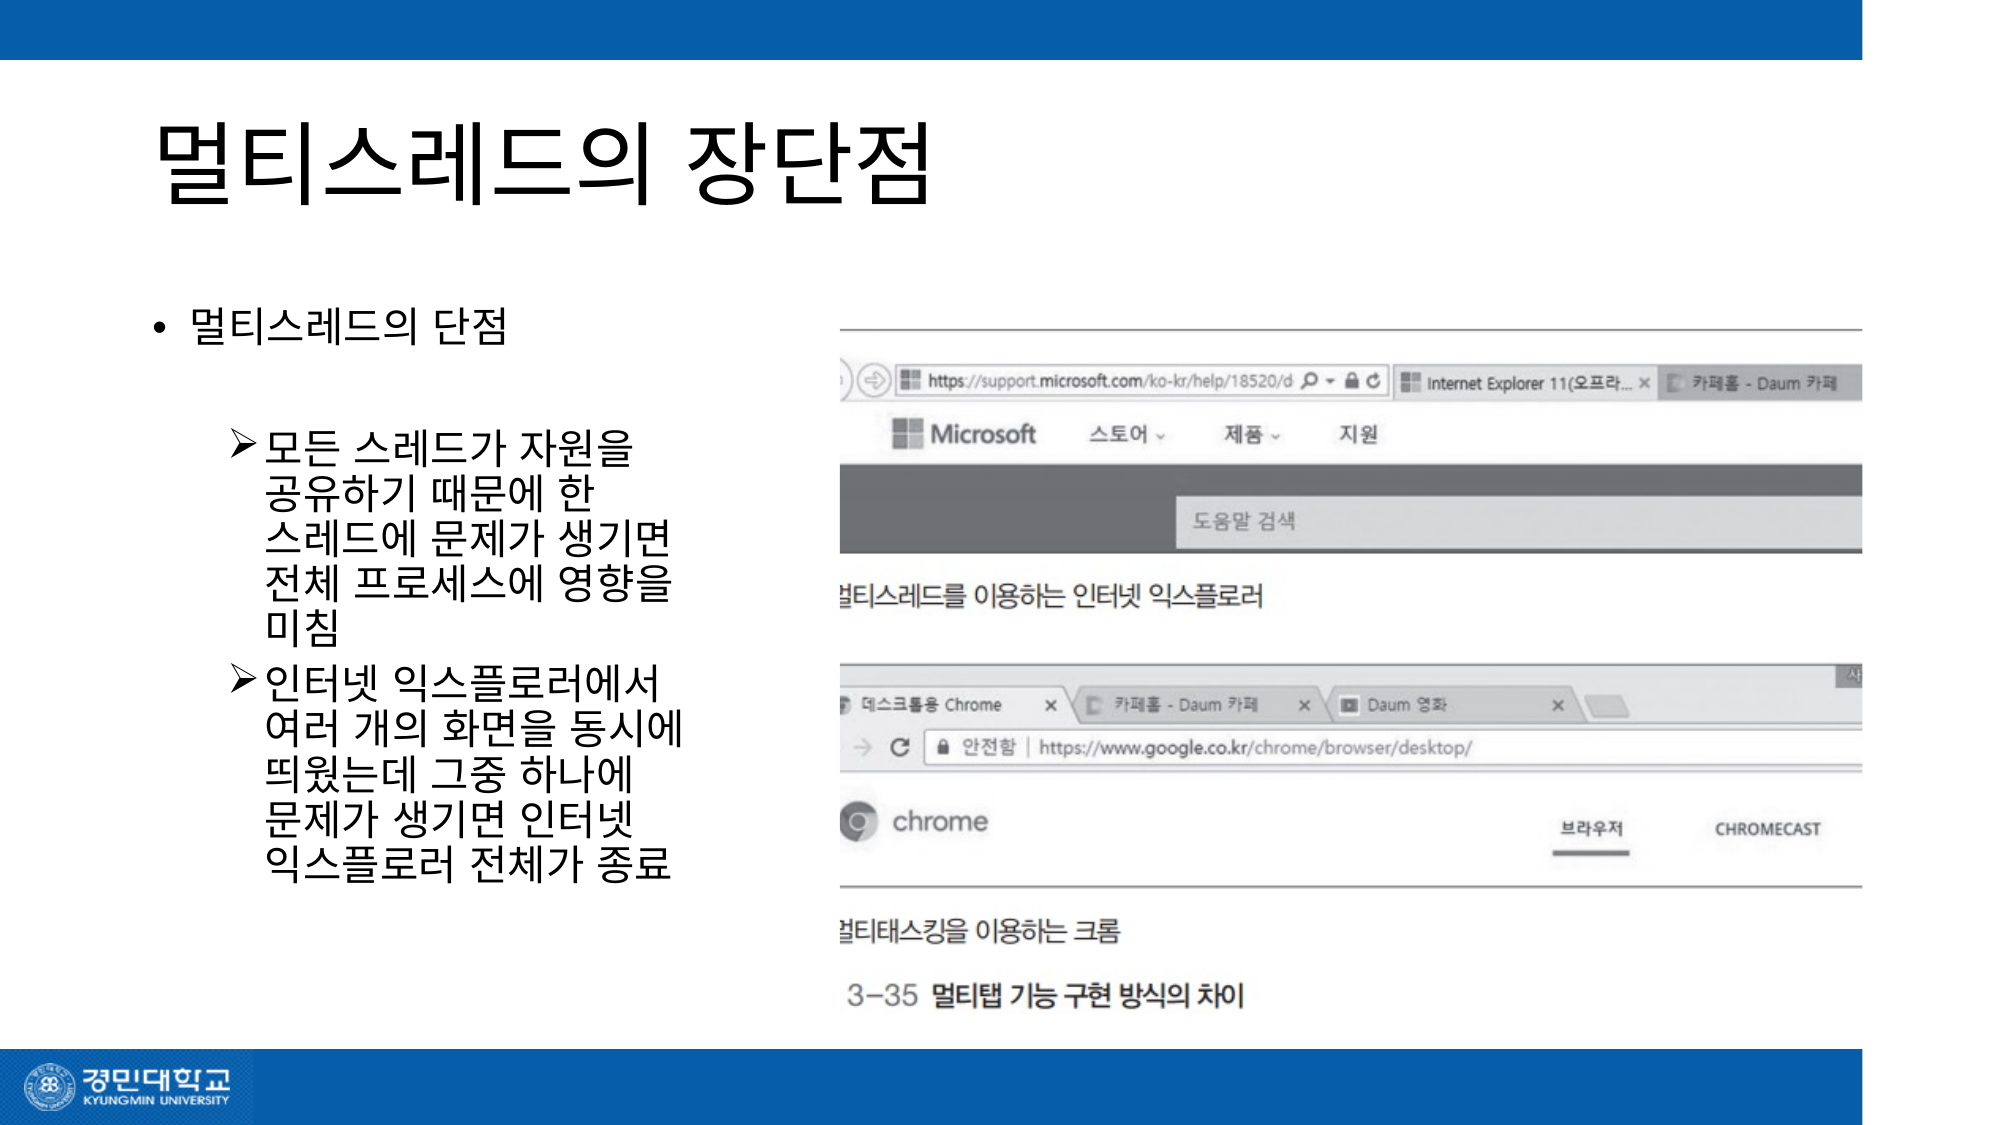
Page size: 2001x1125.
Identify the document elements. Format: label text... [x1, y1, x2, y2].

title 멀티스레드의 장단점 [137, 59, 1863, 278]
picture [839, 312, 1863, 1014]
picture [0, 1049, 253, 1125]
list 멀티스레드의 단점 모든 스레드가 자원을 공유하기 때문에 한 스레드에 문제가 생기면 전체 프로세스에 영향을 미침 인터넷 익스플로러에서 여러 개의 화면을 동시에 띄웠는데 그중 하나에 문제가 생기면 인터넷 익스플로러 전체가 종료 [137, 299, 761, 1014]
